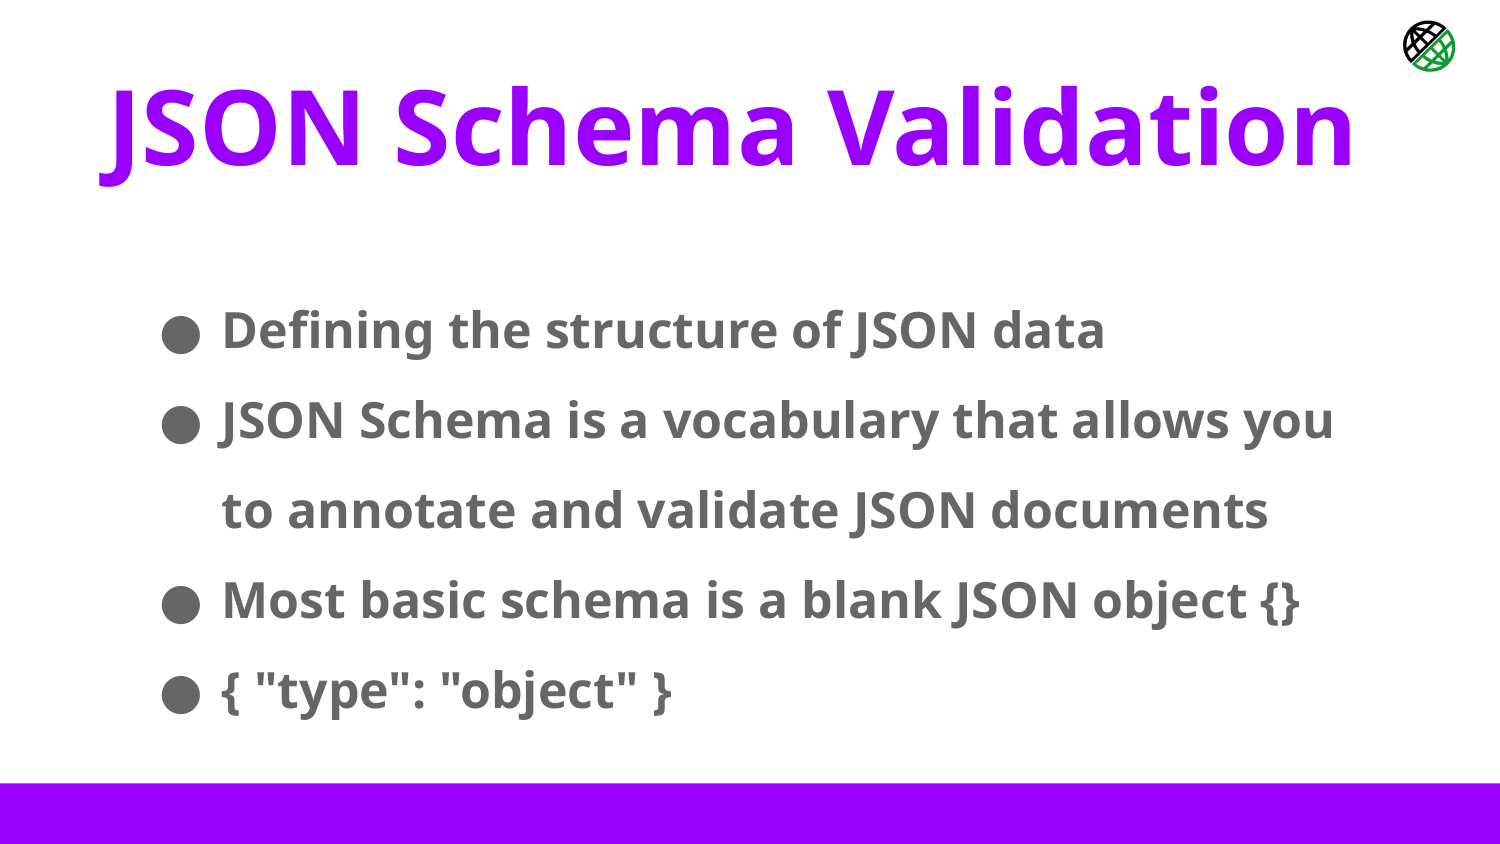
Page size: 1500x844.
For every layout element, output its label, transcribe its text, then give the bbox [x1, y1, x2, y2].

picture [1393, 9, 1471, 82]
title JSON Schema Validation [34, 55, 1432, 194]
text_box Defining the structure of JSON data JSON Schema is a vocabulary that allows you to annotate and validate JSON documents Most basic schema is a blank JSON object {} { "type": "object" } [131, 253, 1379, 524]
